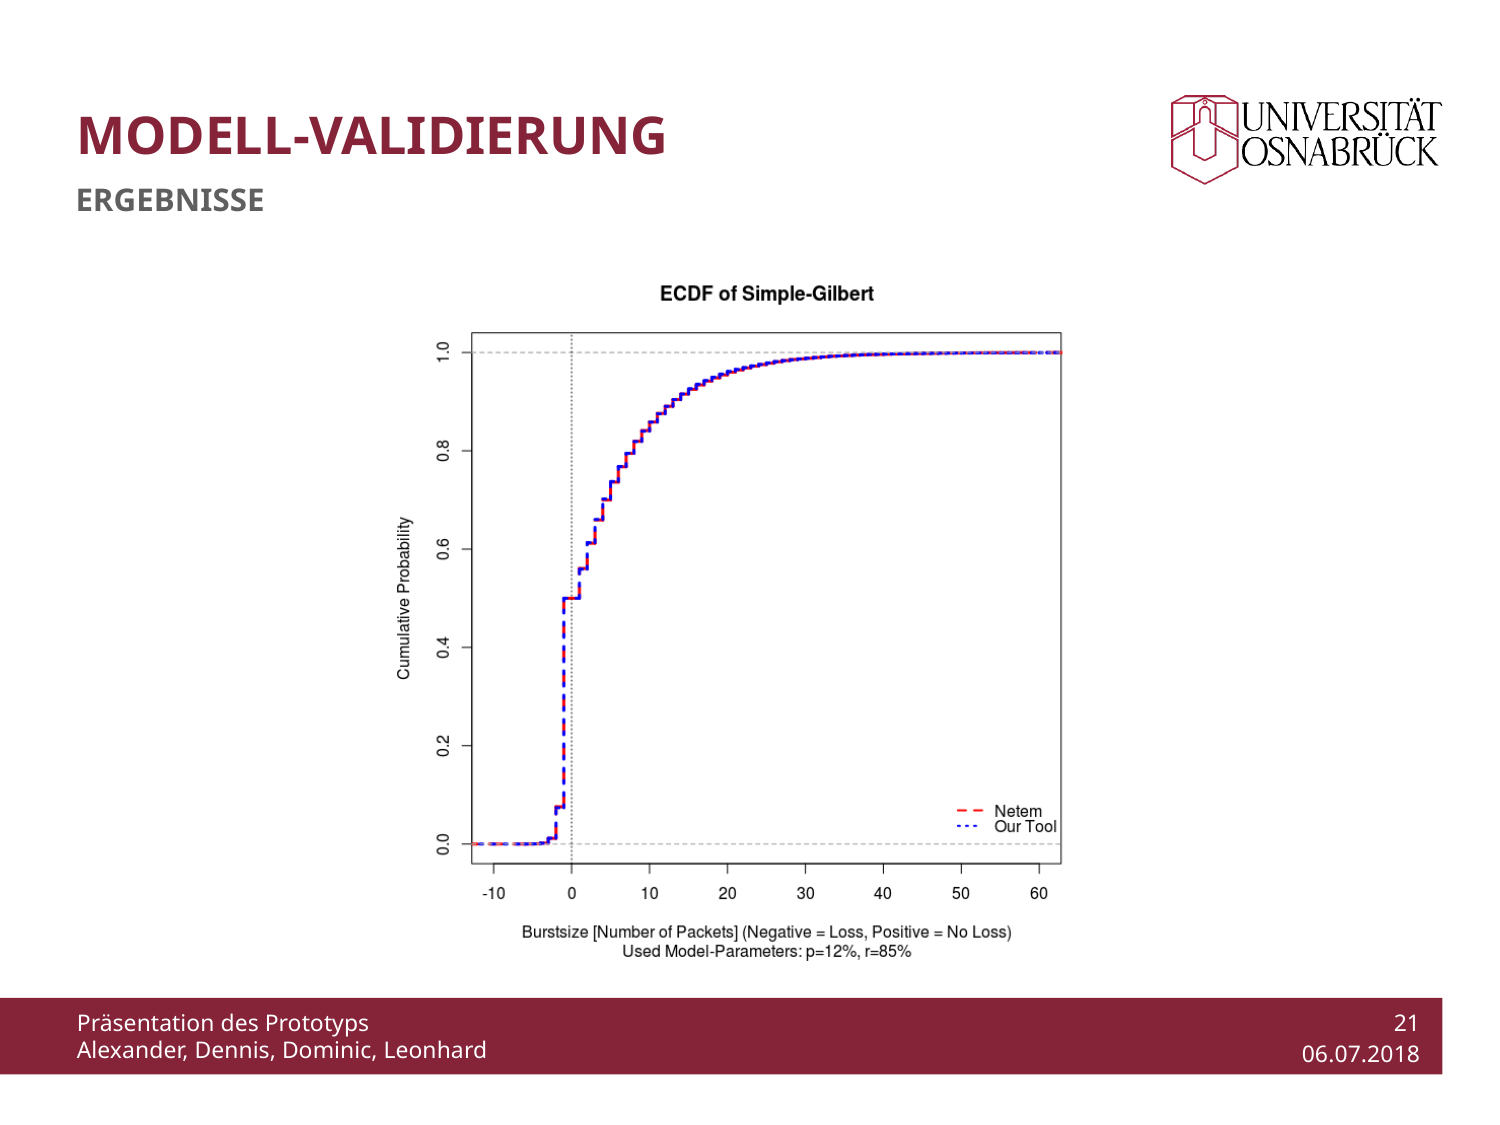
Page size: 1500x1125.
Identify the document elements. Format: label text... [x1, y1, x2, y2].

title Modell-Validierung [61, 94, 1128, 173]
list Ergebnisse [60, 172, 1129, 220]
picture [1171, 95, 1443, 185]
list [392, 253, 1102, 963]
